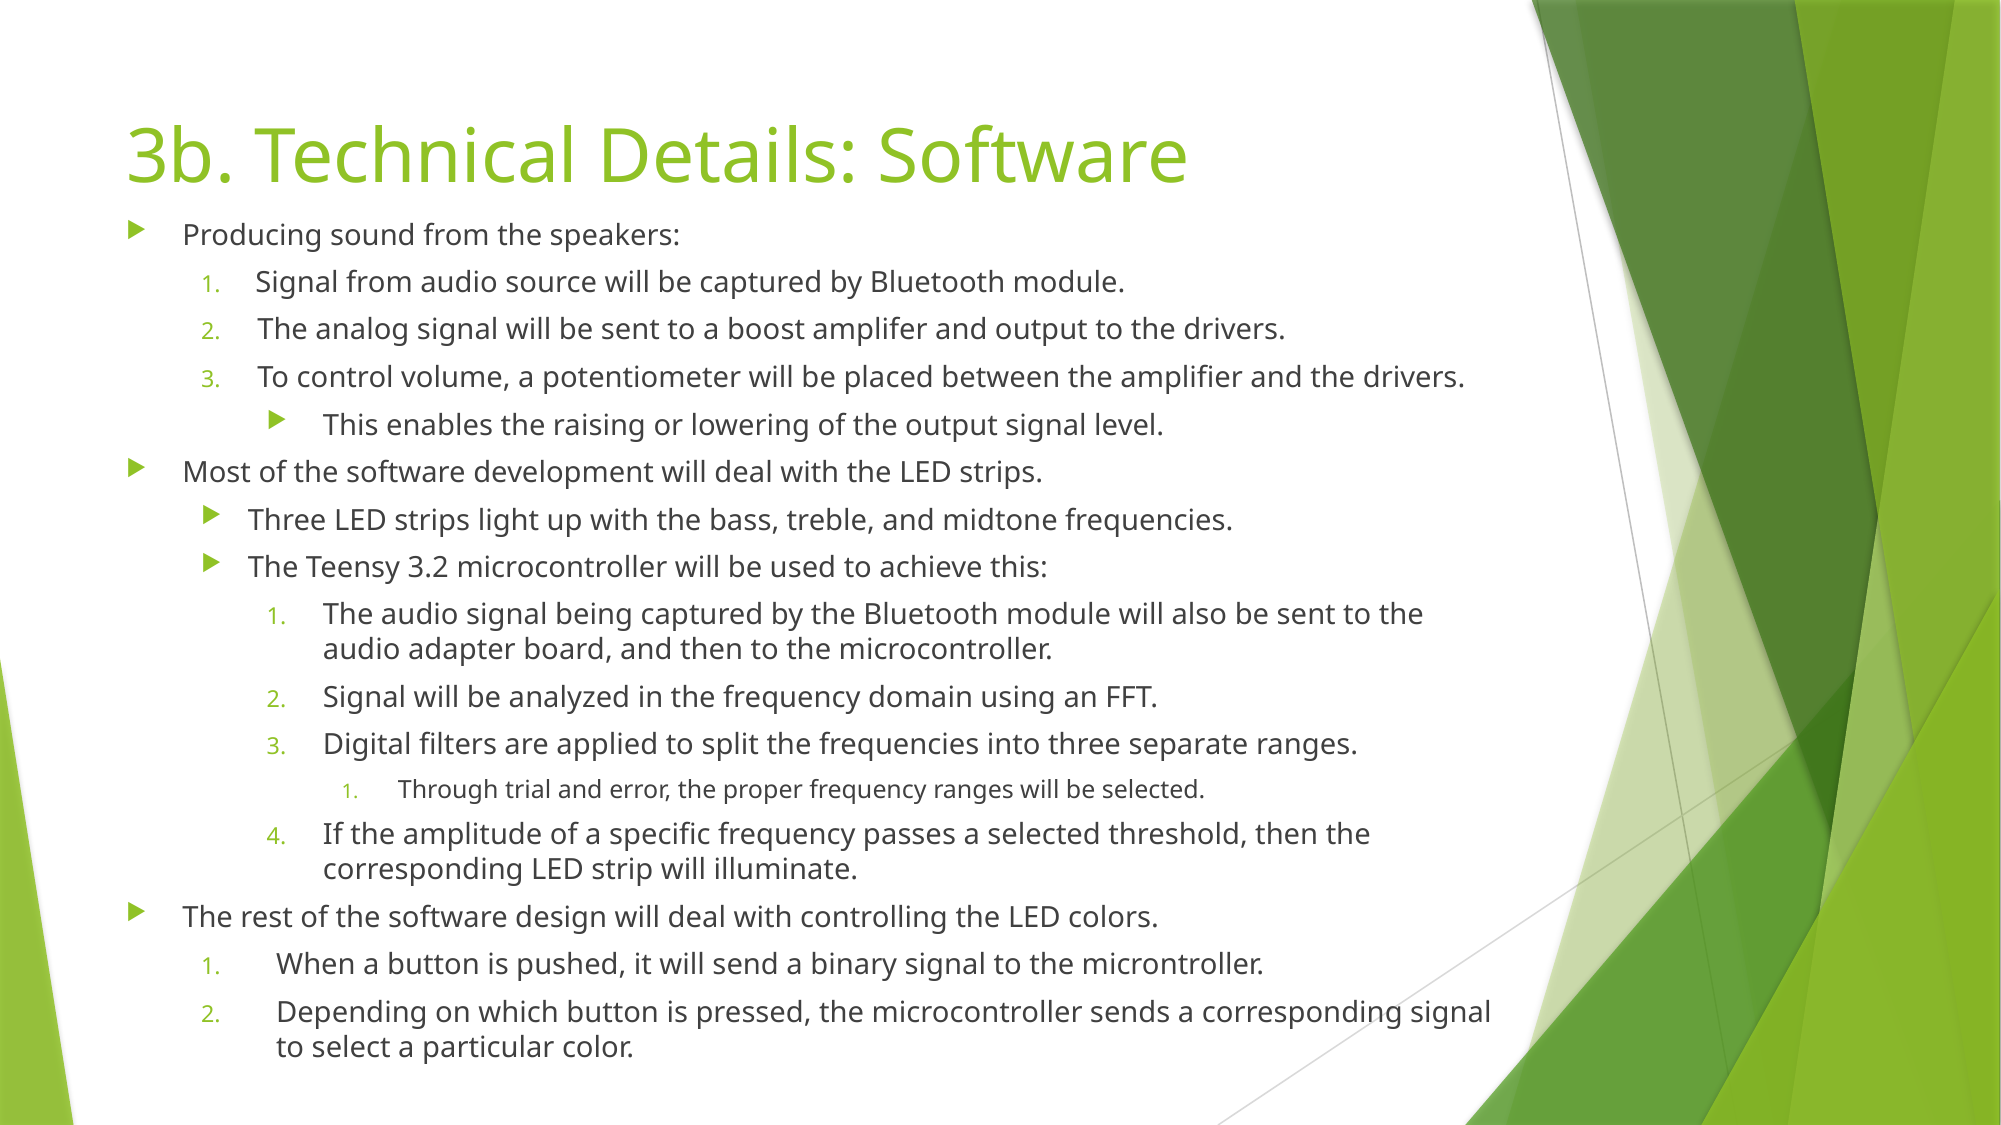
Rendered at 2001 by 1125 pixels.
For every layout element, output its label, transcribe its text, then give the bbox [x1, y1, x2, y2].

list Producing sound from the speakers: Signal from audio source will be captured by Bluetooth module. The analog signal will be sent to a boost amplifer and output to the drivers. To control volume, a potentiometer will be placed between the amplifier and the drivers. This enables the raising or lowering of the output signal level. Most of the software development will deal with the LED strips. Three LED strips light up with the bass, treble, and midtone frequencies. The Teensy 3.2 microcontroller will be used to achieve this: The audio signal being captured by the Bluetooth module will also be sent to the audio adapter board, and then to the microcontroller. Signal will be analyzed in the frequency domain using an FFT. Digital filters are applied to split the frequencies into three separate ranges. Through trial and error, the proper frequency ranges will be selected. If the amplitude of a specific frequency passes a selected threshold, then the corresponding LED strip will illuminate. The rest of the software design will deal with controlling the LED colors. When a button is pushed, it will send a binary signal to the microntroller. Depending on which button is pressed, the microcontroller sends a corresponding signal to select a particular color. [111, 208, 1522, 845]
title 3b. Technical Details: Software [111, 99, 1522, 208]
